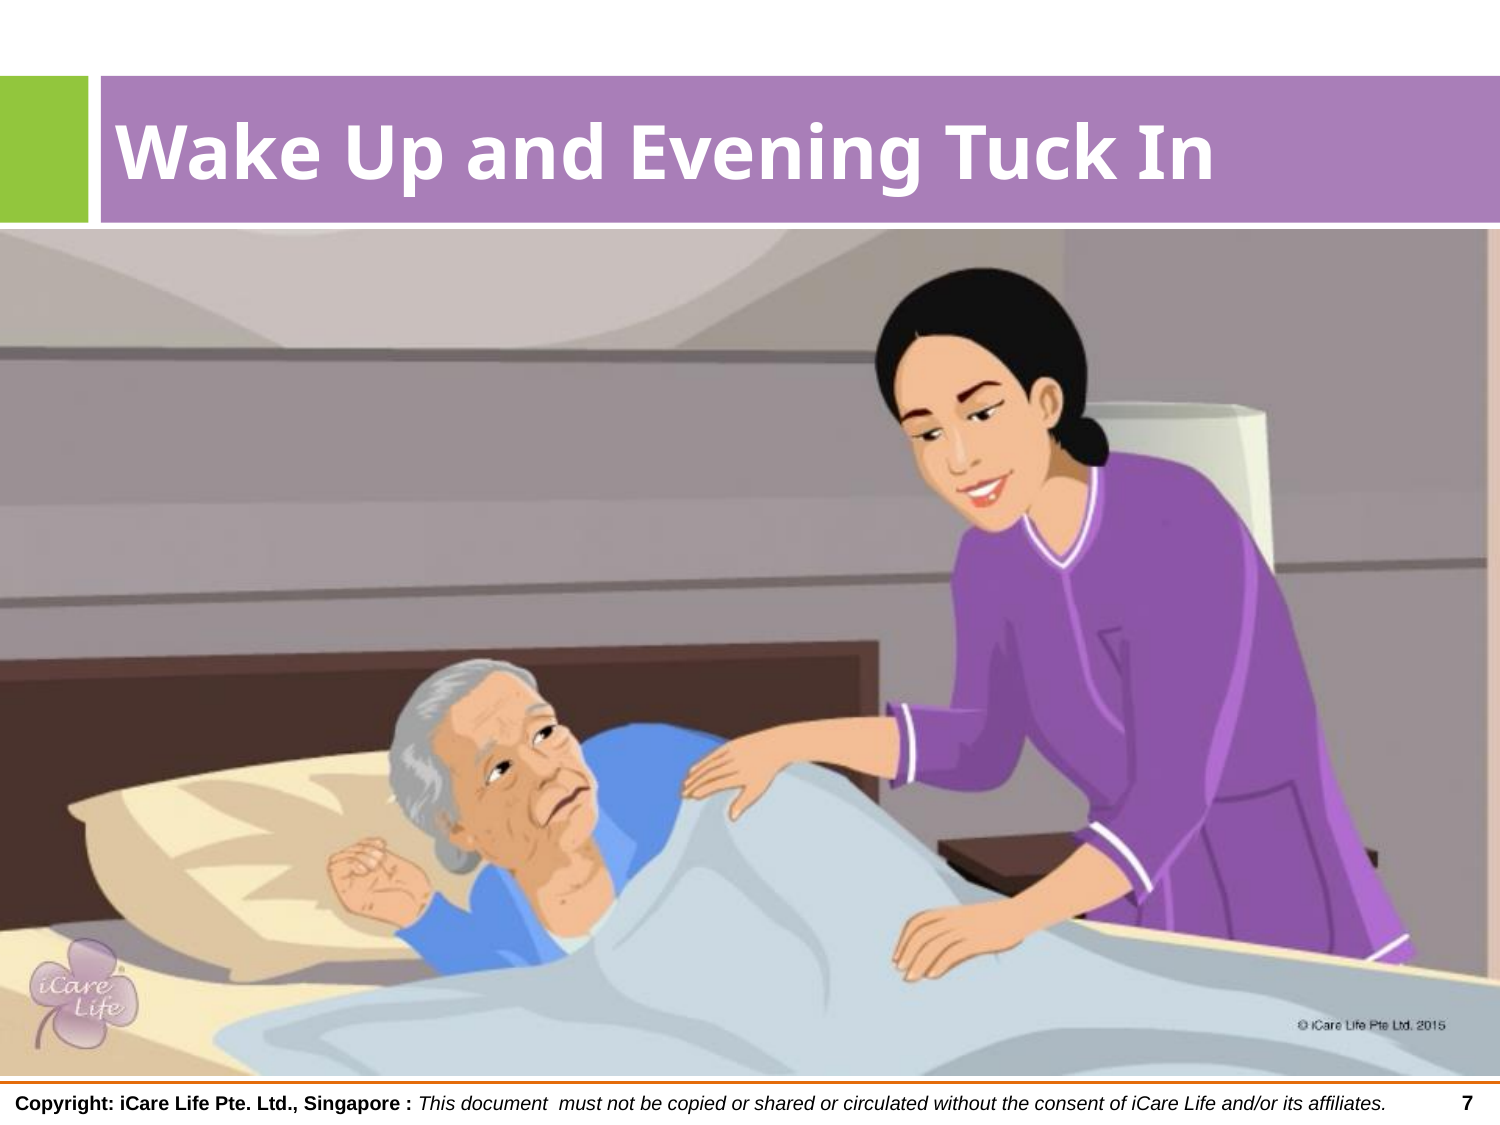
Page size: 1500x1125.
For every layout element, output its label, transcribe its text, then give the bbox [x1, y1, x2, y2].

text_box Copyright: iCare Life Pte. Ltd., Singapore : This document must not be copied or shared or circulated without the consent of iCare Life and/or its affiliates. [0, 1091, 1500, 1122]
picture [0, 229, 1500, 1076]
text_box Wake Up and Evening Tuck In [100, 75, 1500, 223]
text_box [0, 75, 89, 223]
